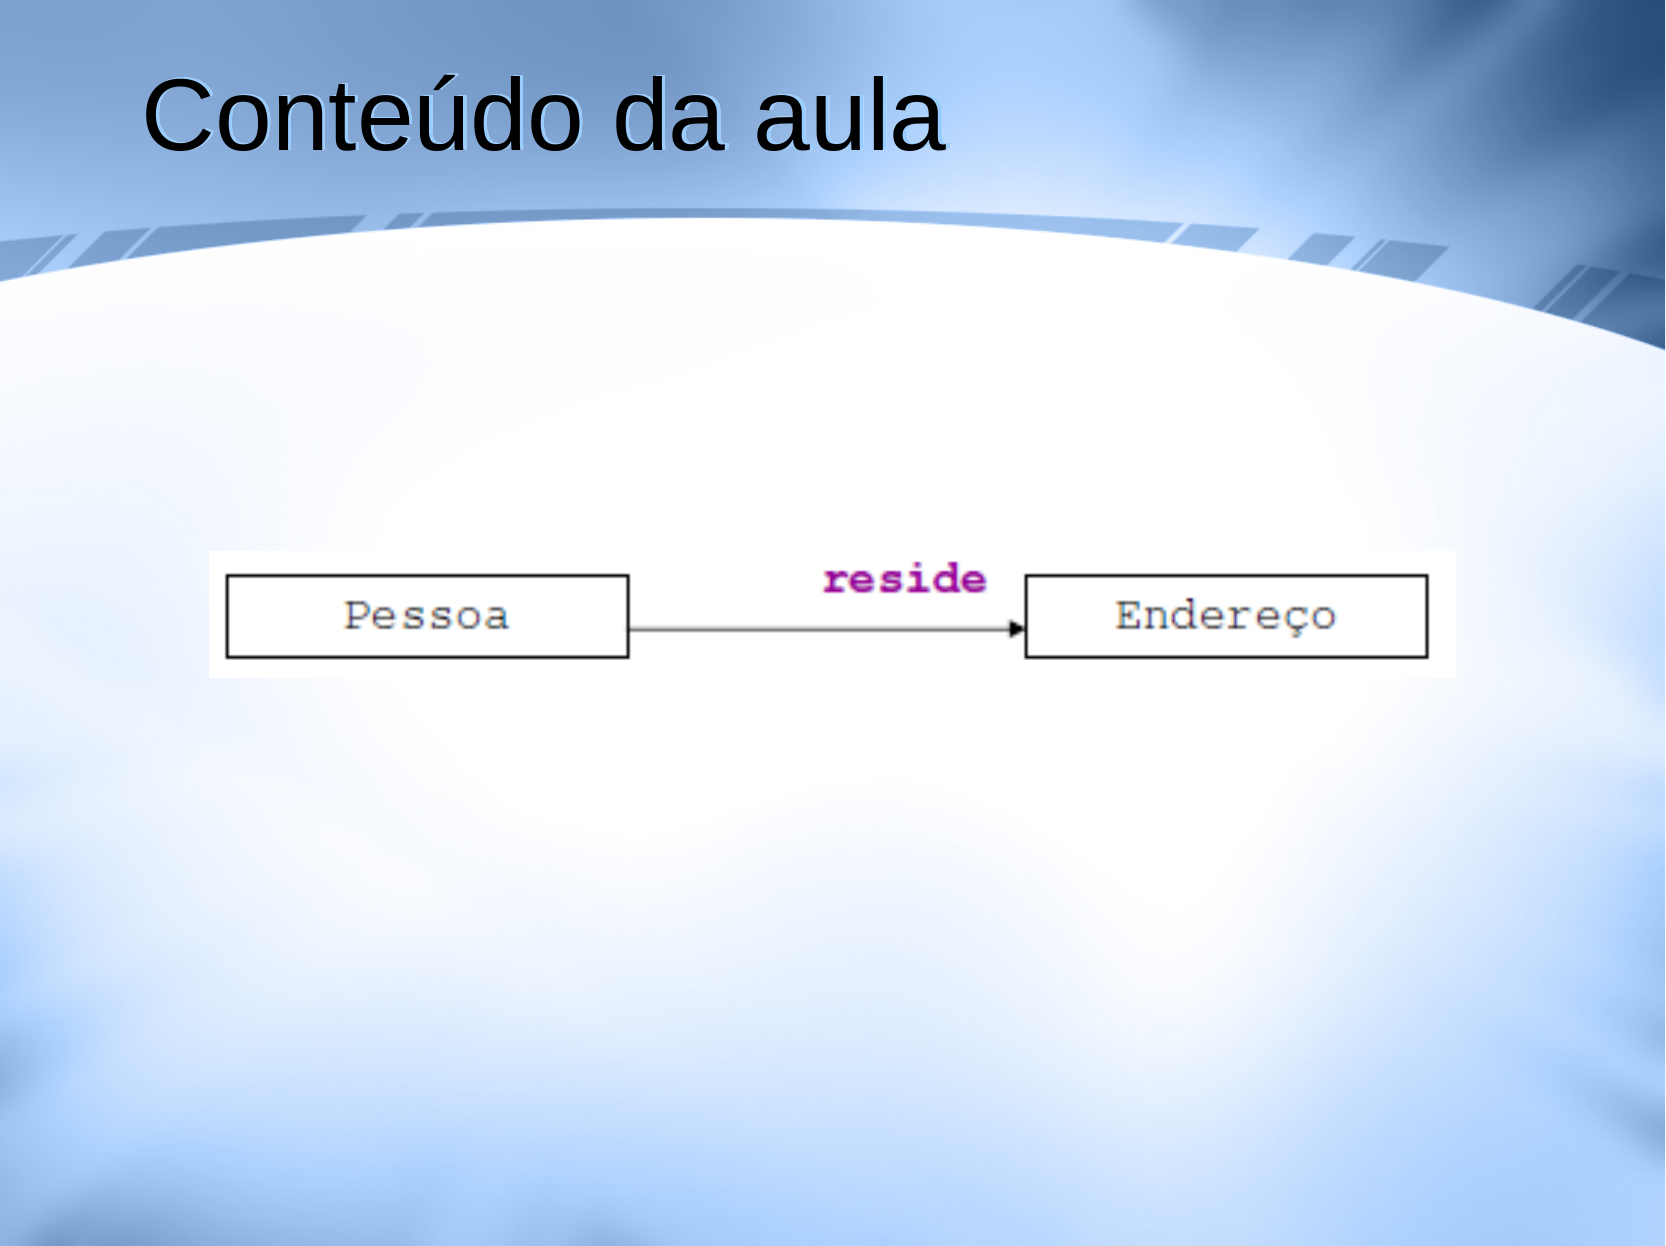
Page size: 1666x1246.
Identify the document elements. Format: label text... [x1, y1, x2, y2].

picture [209, 551, 1456, 678]
text_box [41, 315, 1666, 1166]
picture [0, 0, 1666, 1246]
title Conteúdo da aula [125, 6, 1541, 214]
